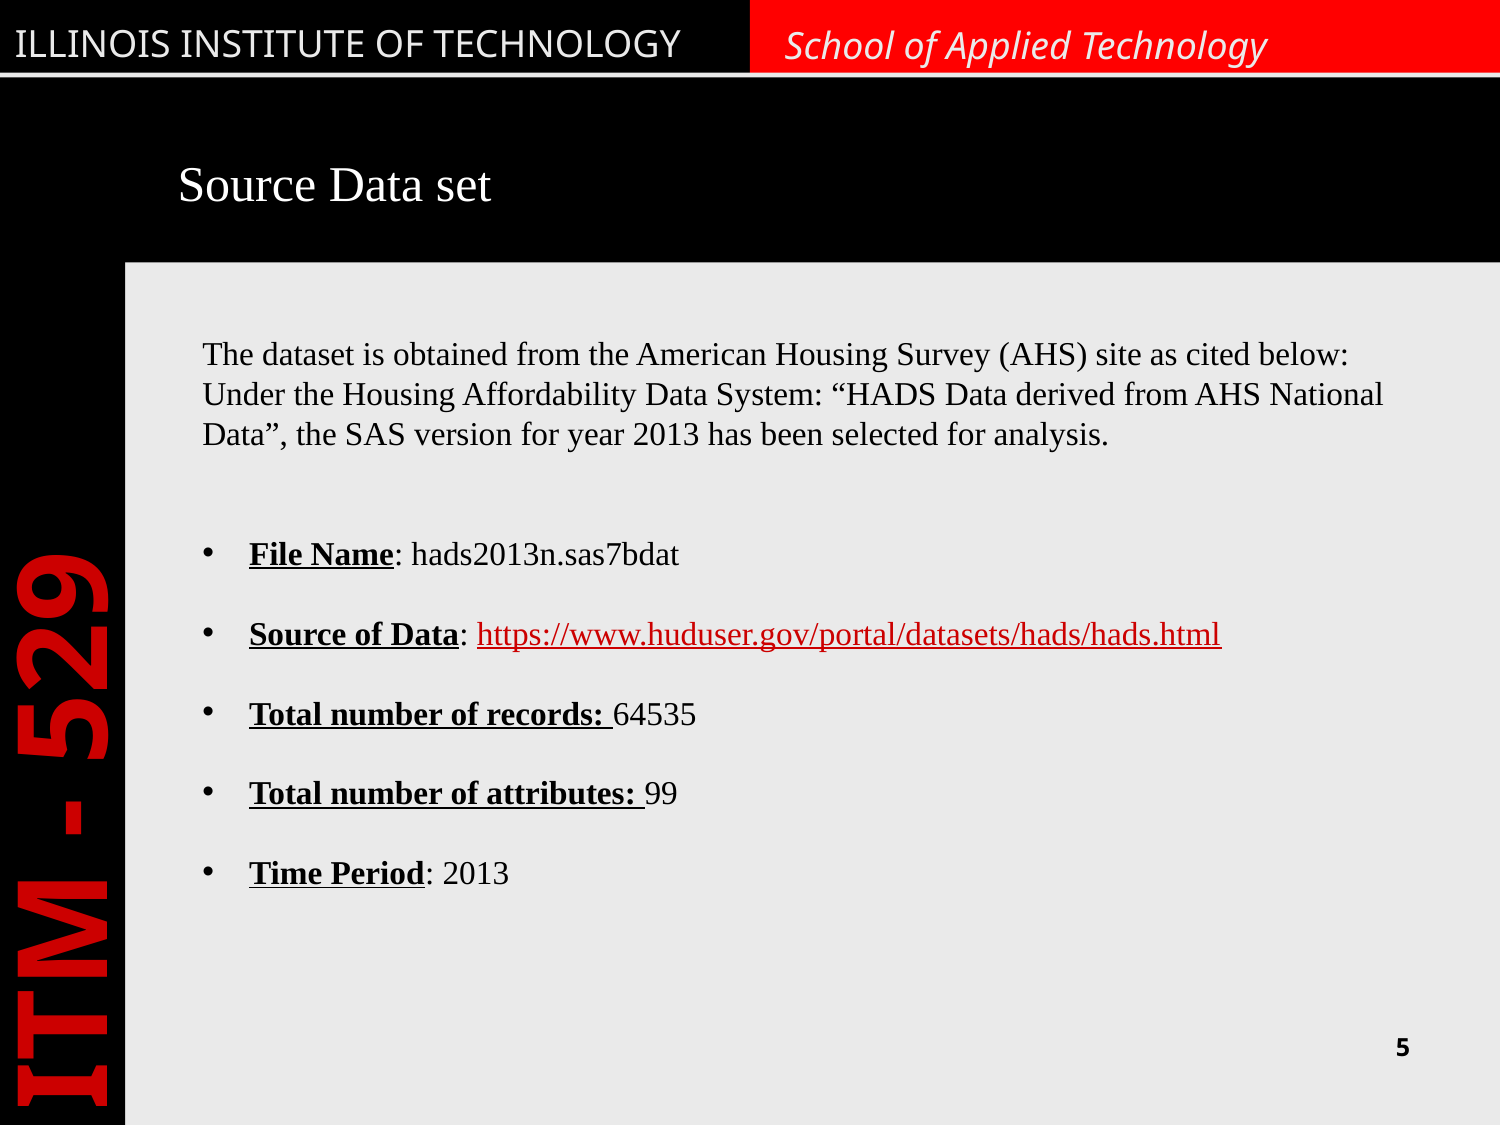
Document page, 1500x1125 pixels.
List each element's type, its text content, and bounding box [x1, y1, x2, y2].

slide_number 5 [1074, 1024, 1426, 1103]
text_box The dataset is obtained from the American Housing Survey (AHS) site as cited below: Under the Housing Affordability Data System: “HADS Data derived from AHS National Data”, the SAS version for year 2013 has been selected for analysis. File Name: hads2013n.sas7bdat Source of Data: https://www.huduser.gov/portal/datasets/hads/hads.html Total number of records: 64535 Total number of attributes: 99 Time Period: 2013 [187, 324, 1438, 979]
title Source Data set [162, 87, 1426, 276]
